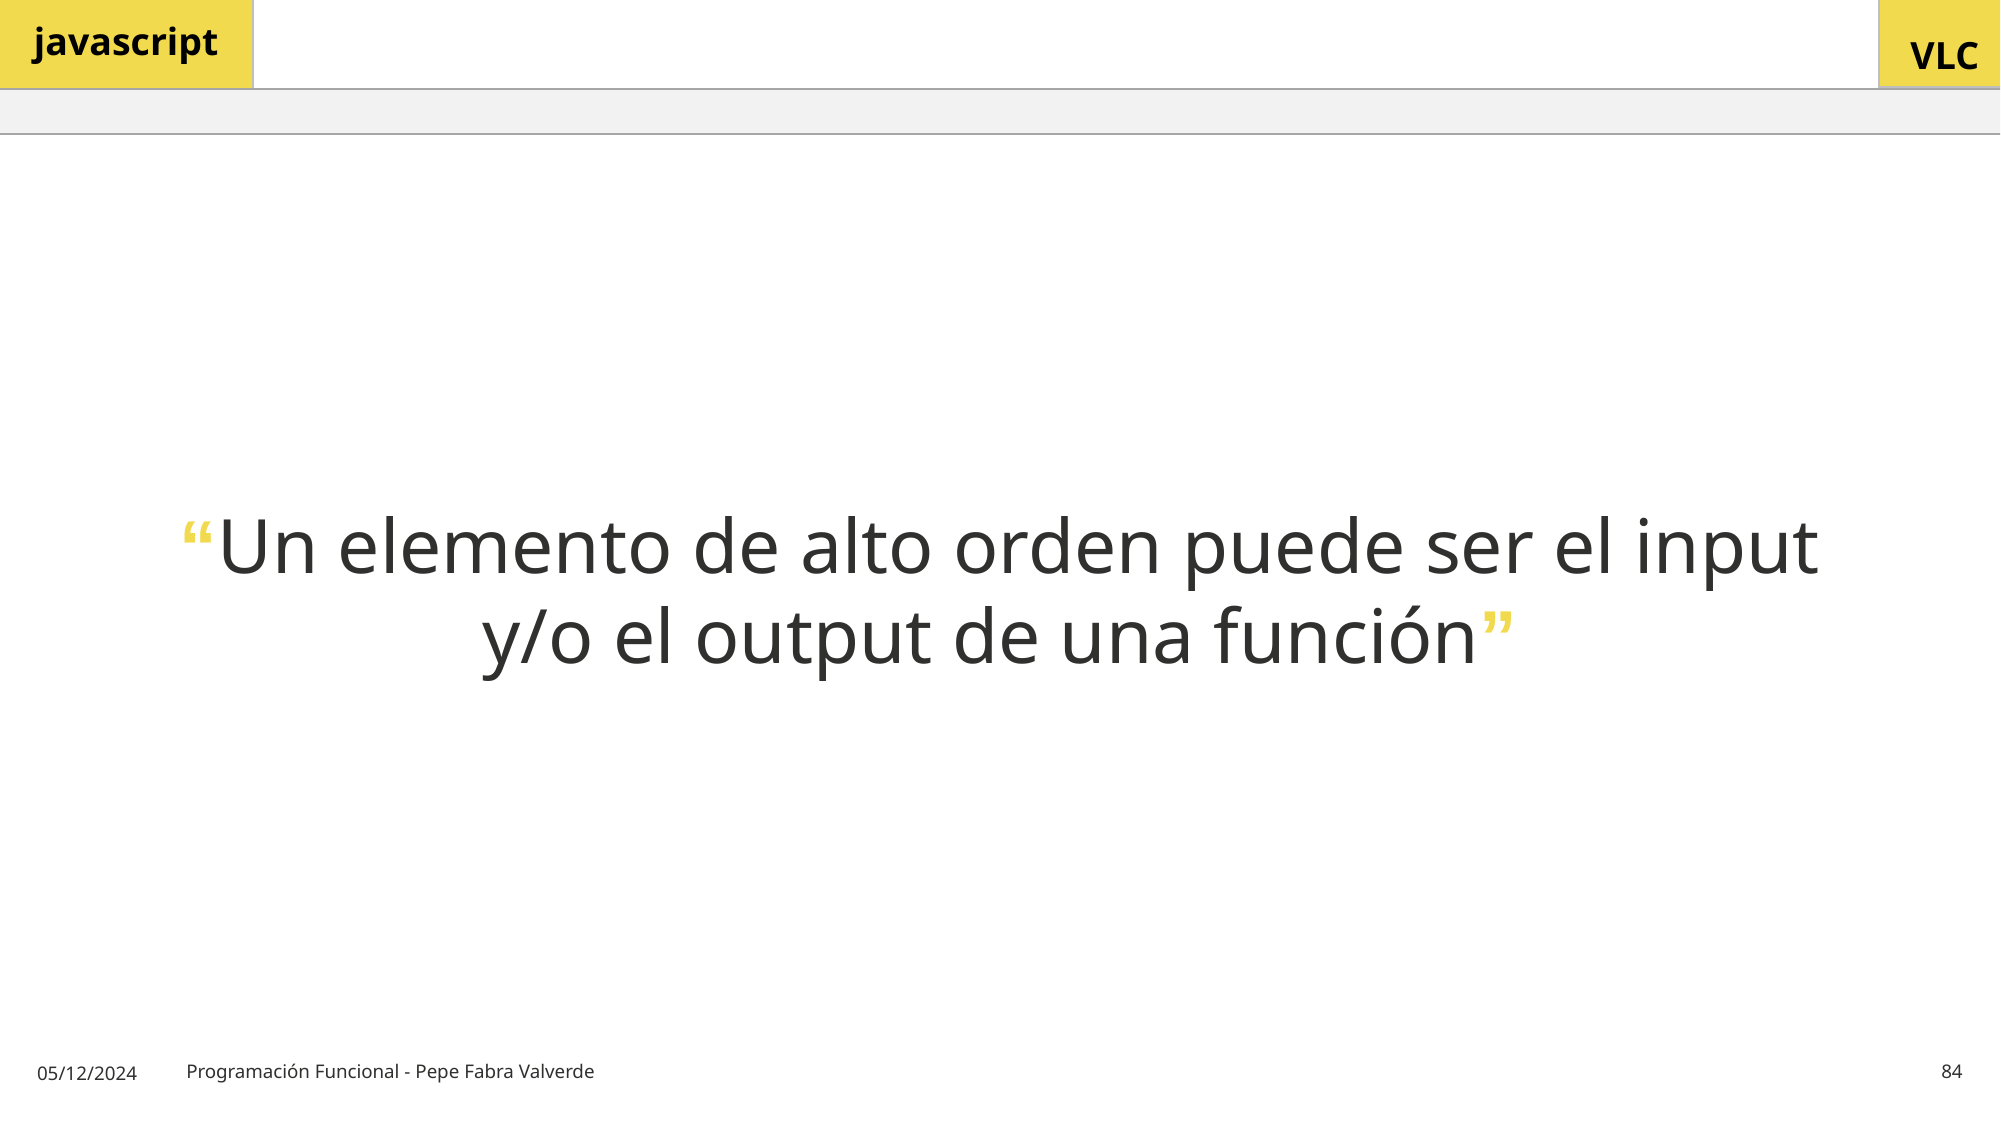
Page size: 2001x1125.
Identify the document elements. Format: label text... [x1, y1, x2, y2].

footer Programación Funcional - Pepe Fabra Valverde [171, 1042, 847, 1103]
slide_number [22, 1042, 166, 1103]
slide_number 84 [1527, 1042, 1978, 1103]
title “Un elemento de alto orden puede ser el input y/o el output de una función” [137, 163, 1863, 1014]
